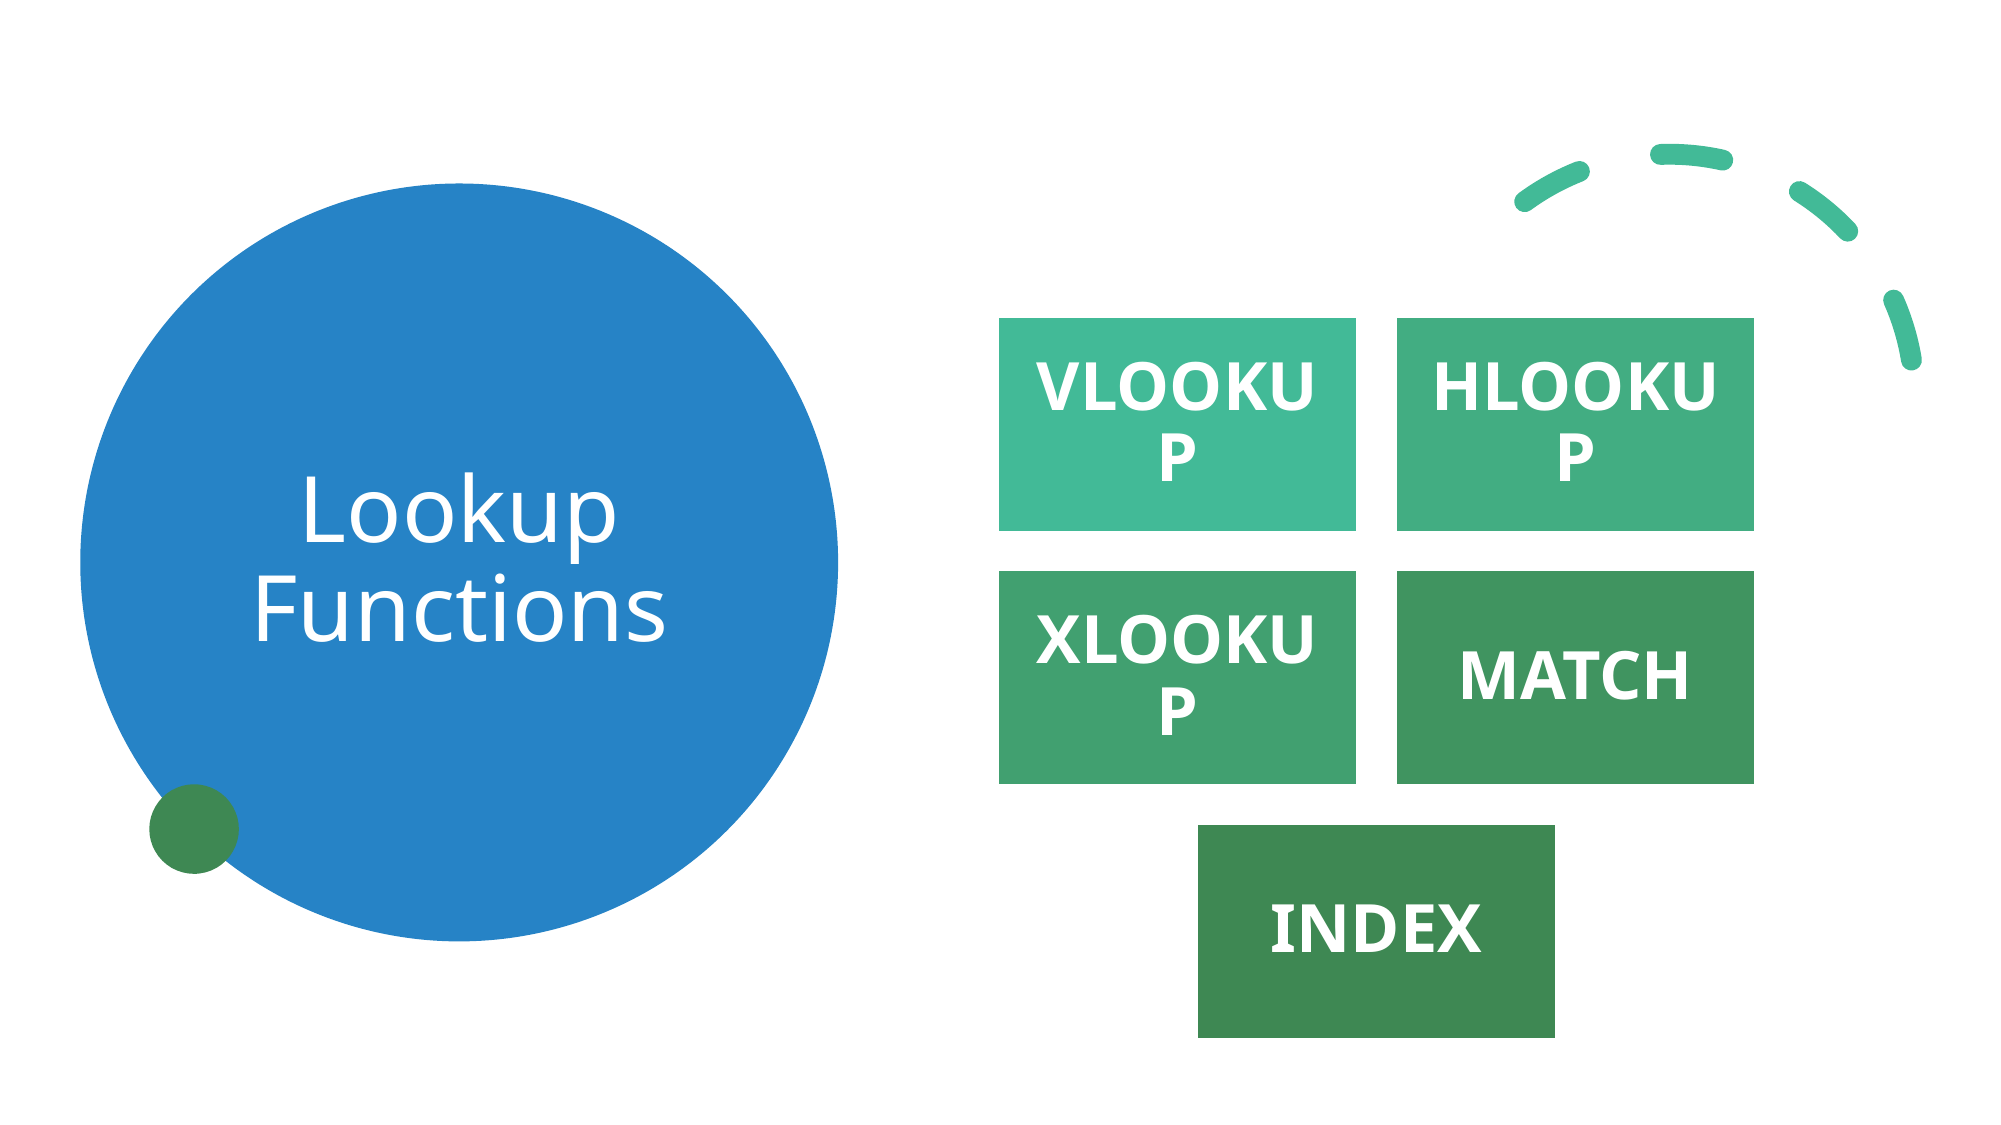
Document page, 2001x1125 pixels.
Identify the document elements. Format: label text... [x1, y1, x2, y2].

title Lookup Functions [100, 183, 820, 942]
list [920, 315, 1833, 1041]
